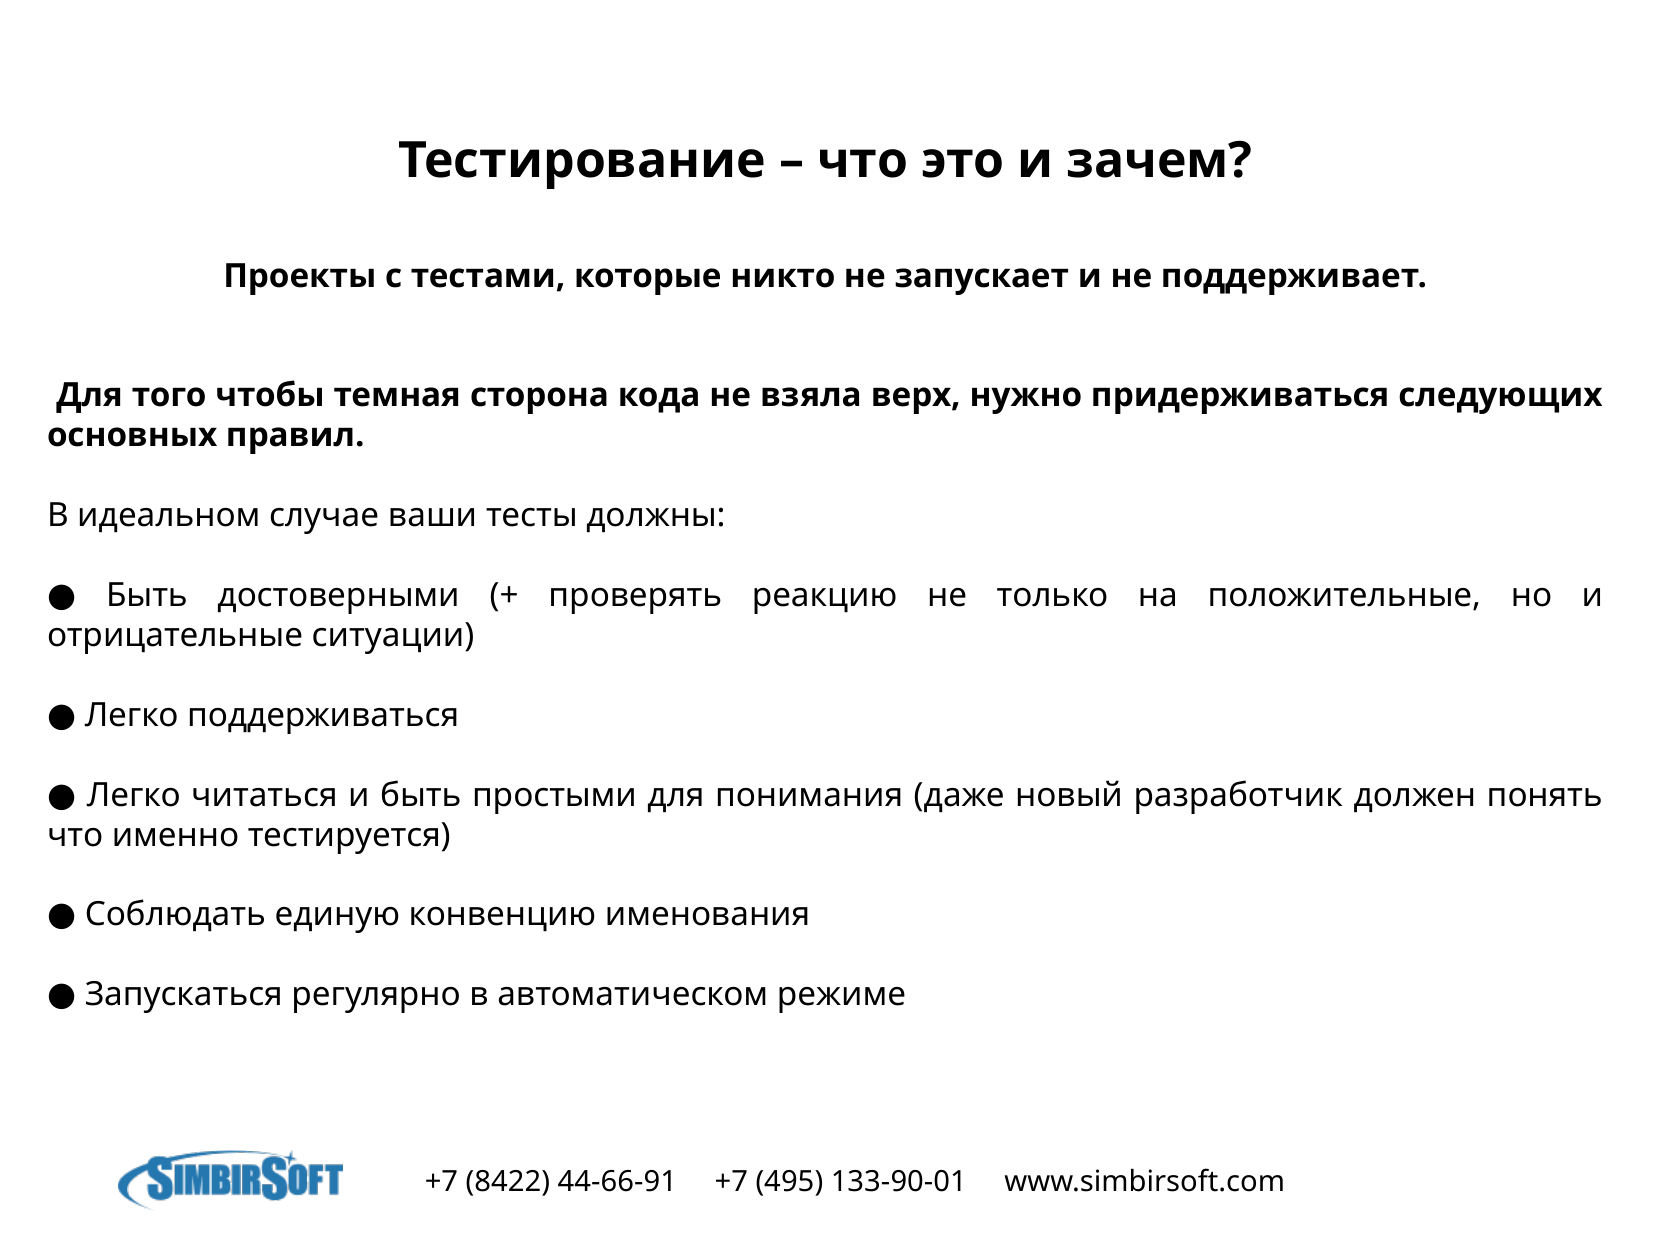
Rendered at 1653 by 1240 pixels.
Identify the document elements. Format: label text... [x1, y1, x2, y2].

text_box Проекты c тестами, которые никто не запускает и не поддерживает. Для того чтобы темная сторона кода не взяла верх, нужно придерживаться следующих основных правил. В идеальном случае ваши тесты должны: ● Быть достоверными (+ проверять реакцию не только на положительные, но и отрицательные ситуации) ● Легко поддерживаться ● Легко читаться и быть простыми для понимания (даже новый разработчик должен понять что именно тестируется) ● Соблюдать единую конвенцию именования ● Запускаться регулярно в автоматическом режиме [47, 253, 1605, 1116]
text_box Тестирование – что это и зачем? [0, 0, 1653, 254]
picture [117, 1149, 343, 1212]
text_box +7 (8422) 44-66-91 +7 (495) 133-90-01 www.simbirsoft.com [424, 1162, 1558, 1202]
